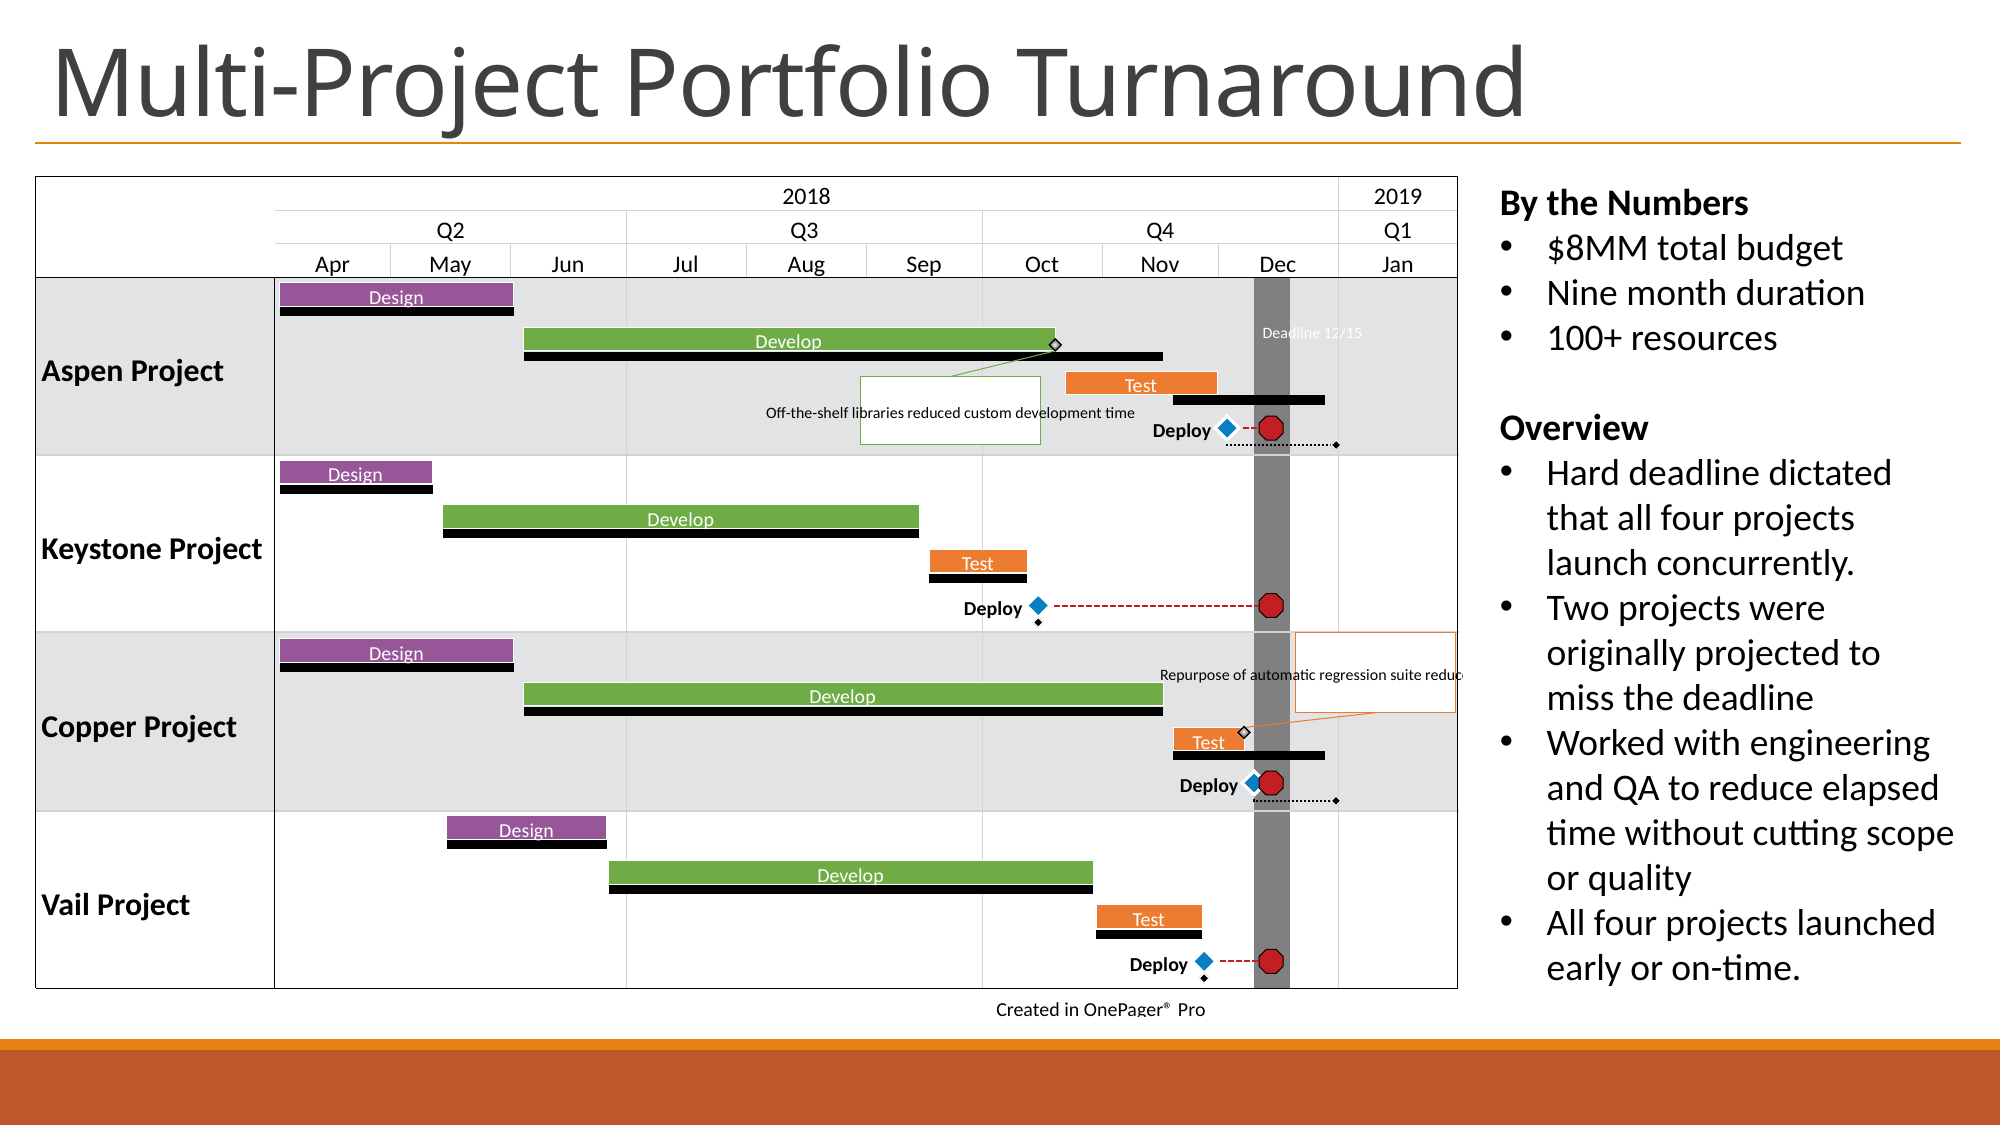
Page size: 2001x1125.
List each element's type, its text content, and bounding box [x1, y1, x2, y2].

title Multi-Project Portfolio Turnaround [35, 32, 1686, 144]
text_box By the Numbers $8MM total budget Nine month duration 100+ resources Overview Hard deadline dictated that all four projects launch concurrently. Two projects were originally projected to miss the deadline Worked with engineering and QA to reduce elapsed time without cutting scope or quality All four projects launched early or on-time. [1484, 170, 1970, 996]
picture [29, 163, 1464, 1018]
